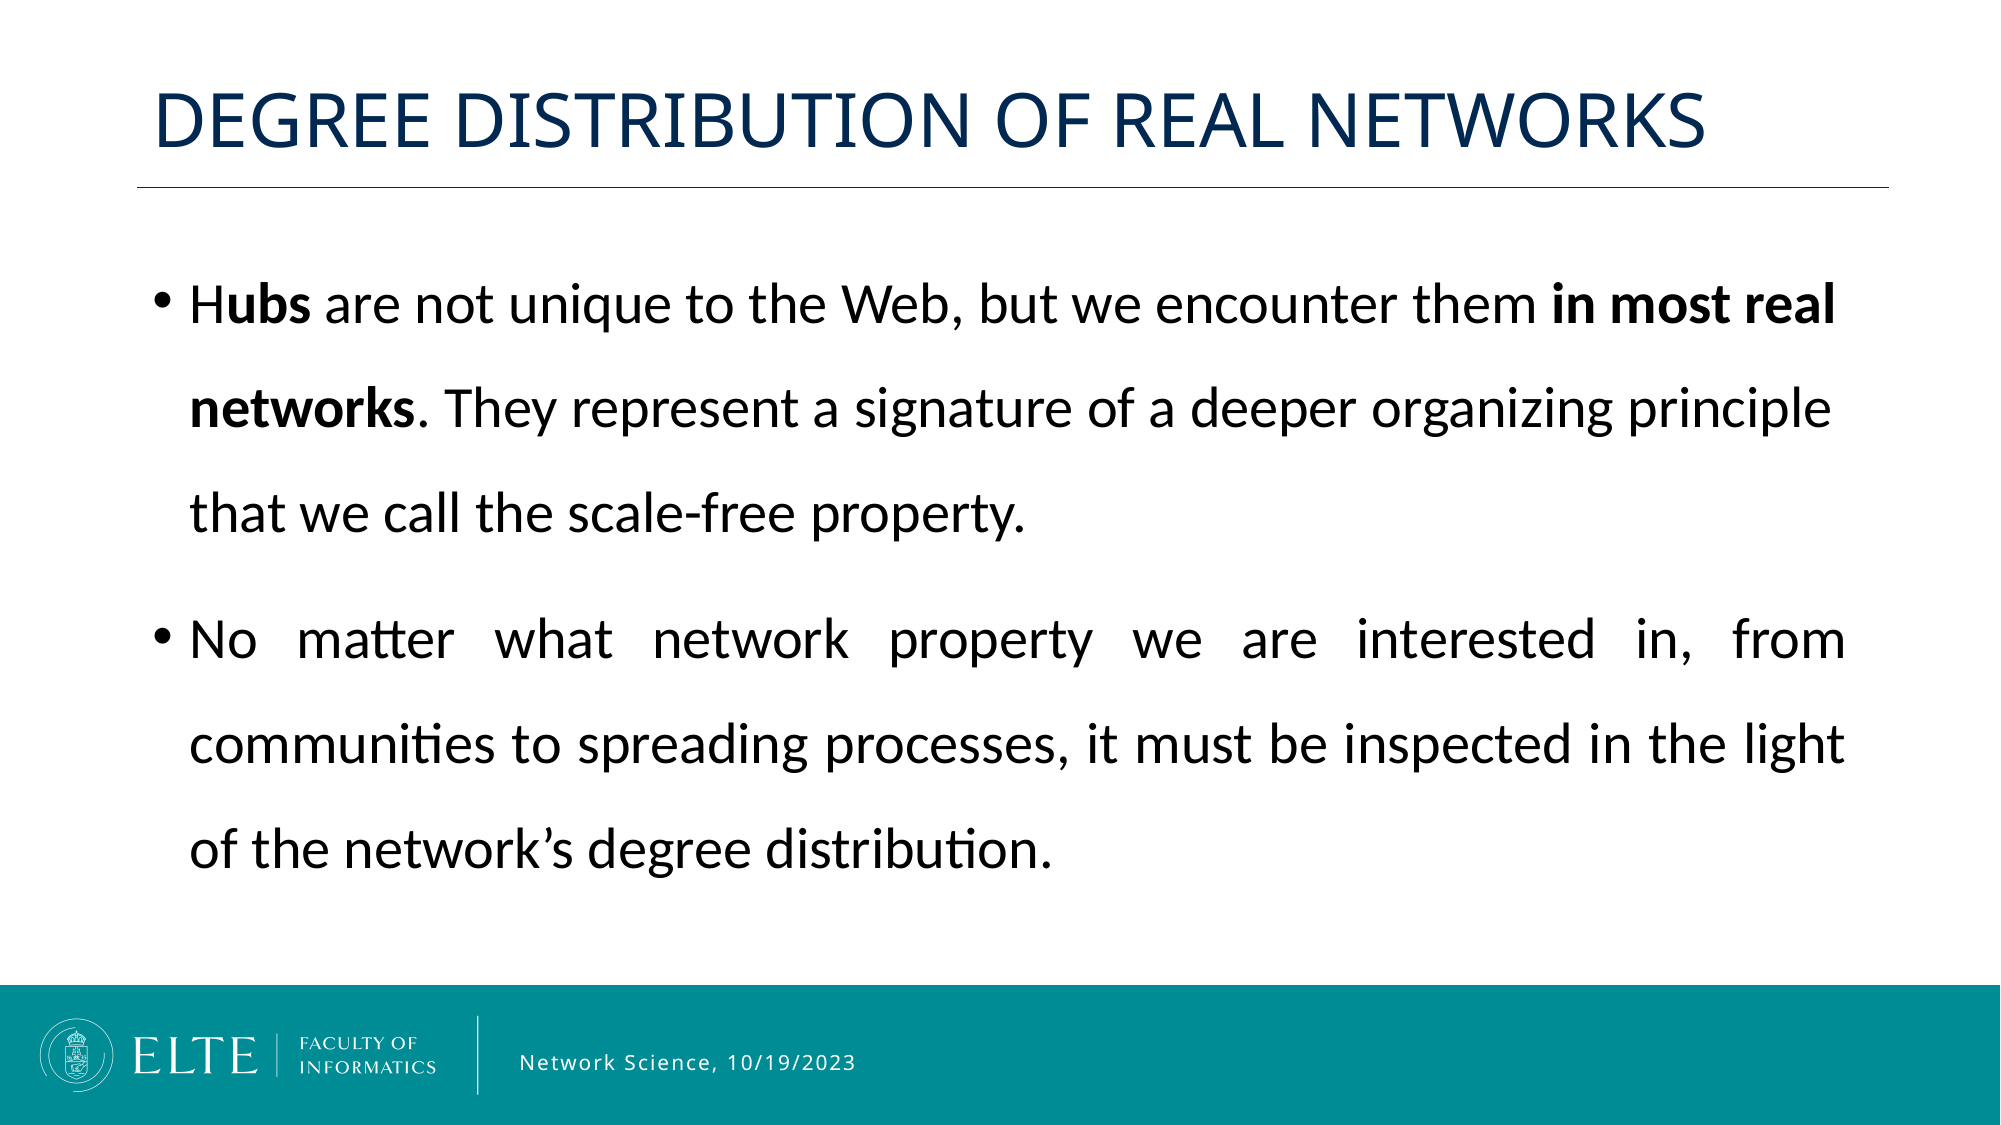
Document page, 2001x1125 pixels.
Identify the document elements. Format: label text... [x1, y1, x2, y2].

picture [0, 985, 2000, 1125]
text_box DEGREE DISTRIBUTION OF REAL NETWORKS [137, 65, 1863, 171]
list Hubs are not unique to the Web, but we encounter them in most real networks. They represent a signature of a deeper organizing principle that we call the scale-free property. No matter what network property we are interested in, from communities to spreading processes, it must be inspected in the light of the network’s degree distribution. [137, 222, 1863, 936]
